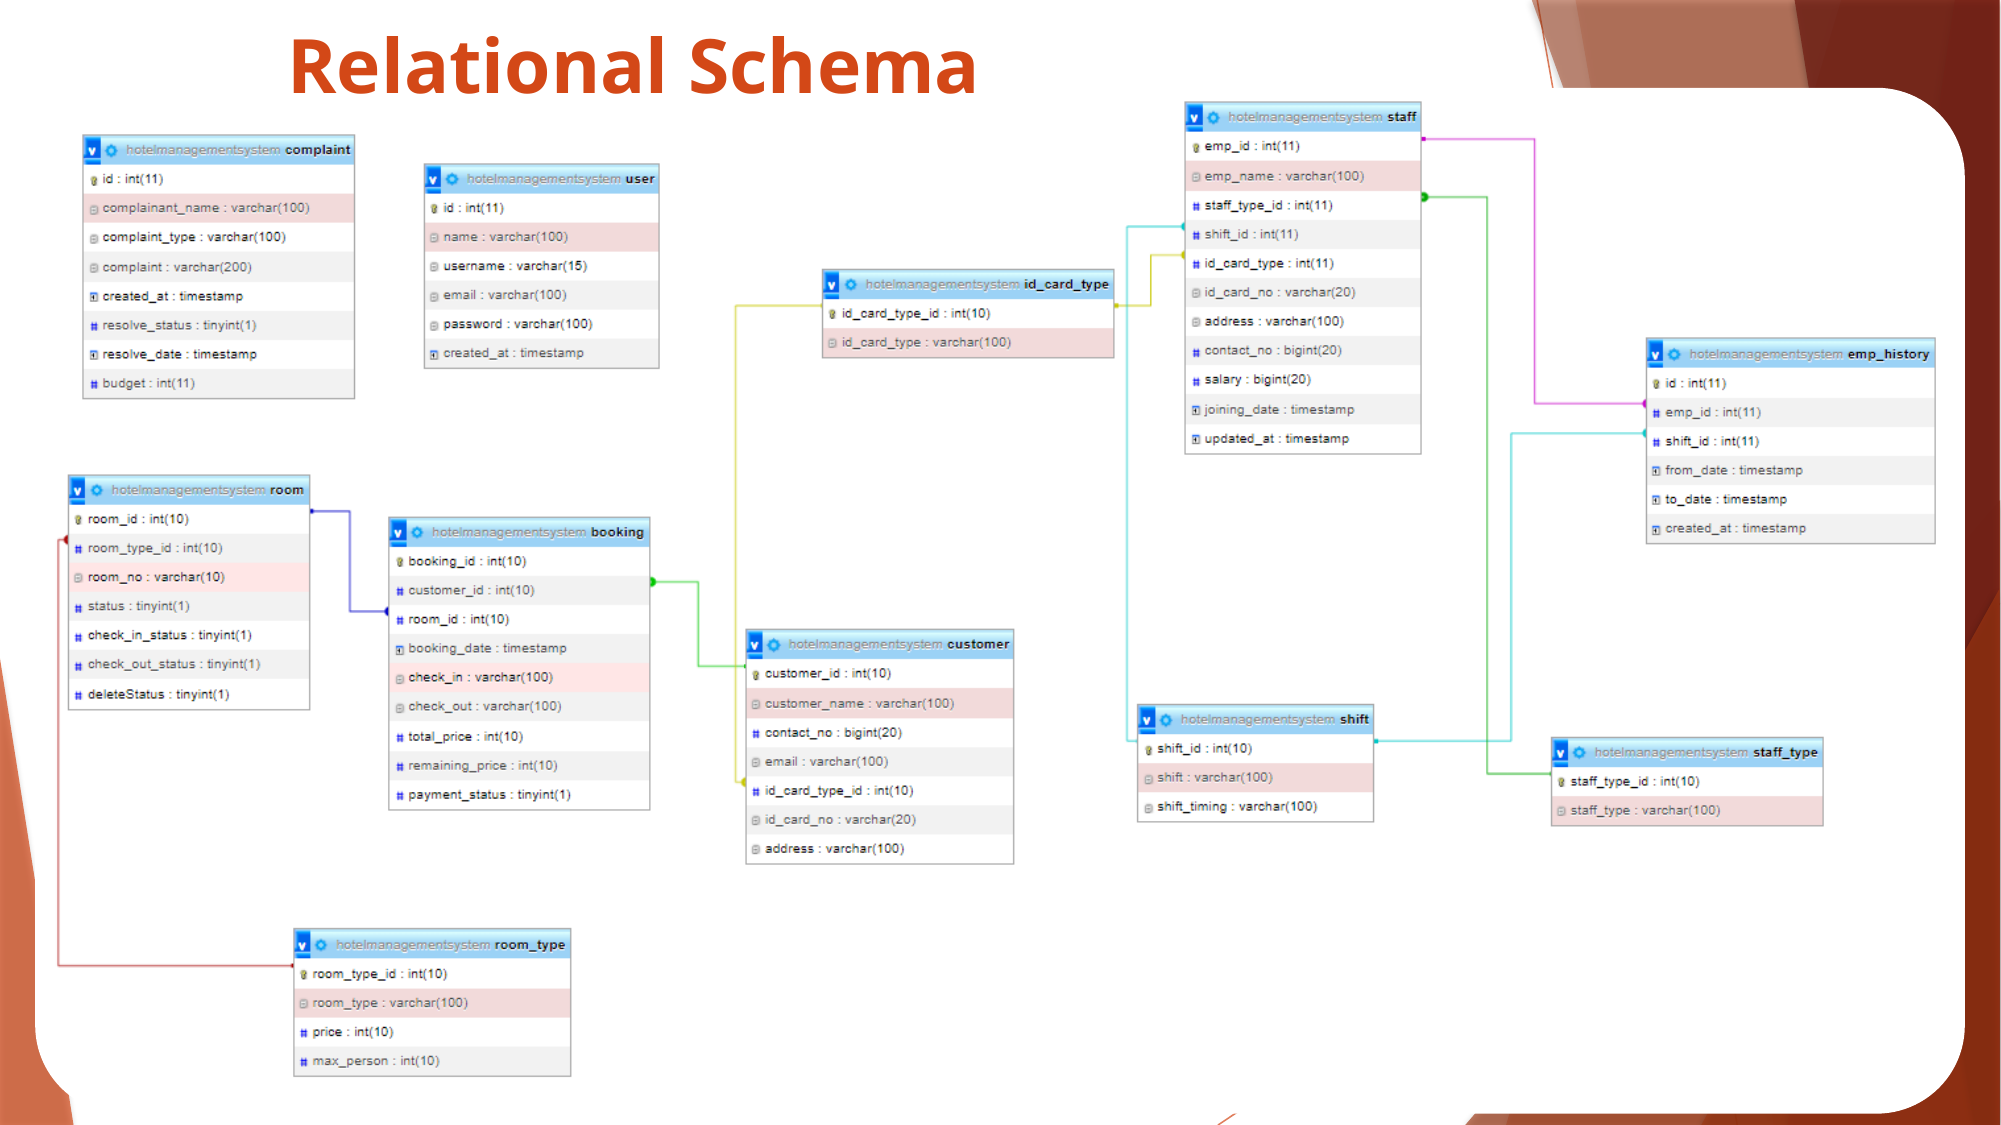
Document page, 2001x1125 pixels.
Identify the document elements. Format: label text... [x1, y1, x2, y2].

picture [34, 87, 1966, 1115]
title Relational Schema [272, 11, 1131, 85]
